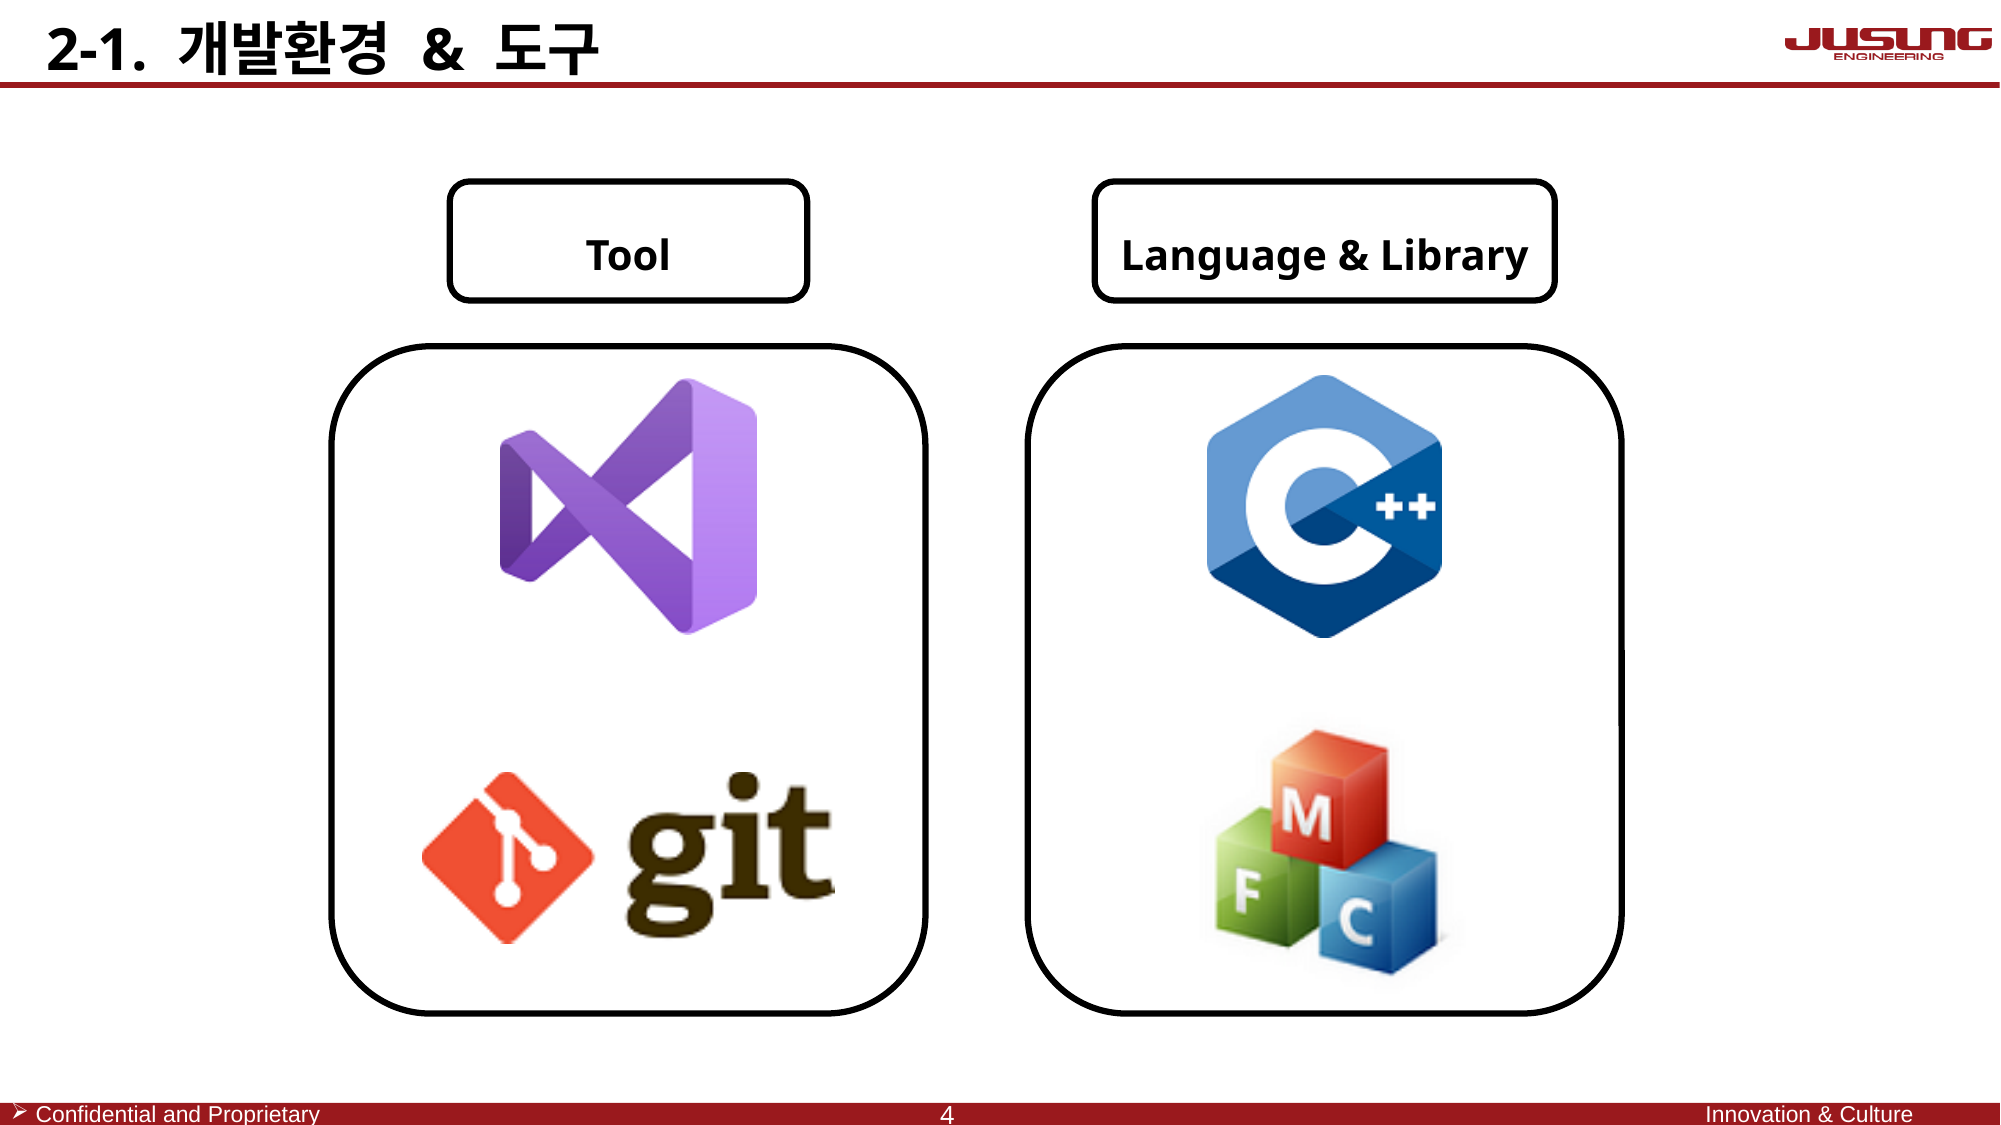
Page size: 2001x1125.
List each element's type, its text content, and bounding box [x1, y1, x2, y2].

text_box 2-1. 개발환경 & 도구 [31, 4, 757, 90]
text_box [1027, 346, 1622, 1001]
picture [1082, 374, 1568, 1093]
text_box [331, 346, 926, 1014]
picture [500, 378, 757, 635]
slide_number 4 [925, 1092, 1359, 1125]
text_box Tool [449, 181, 808, 301]
text_box Language & Library [1094, 181, 1555, 301]
picture [1785, 28, 1992, 60]
picture [421, 772, 835, 944]
